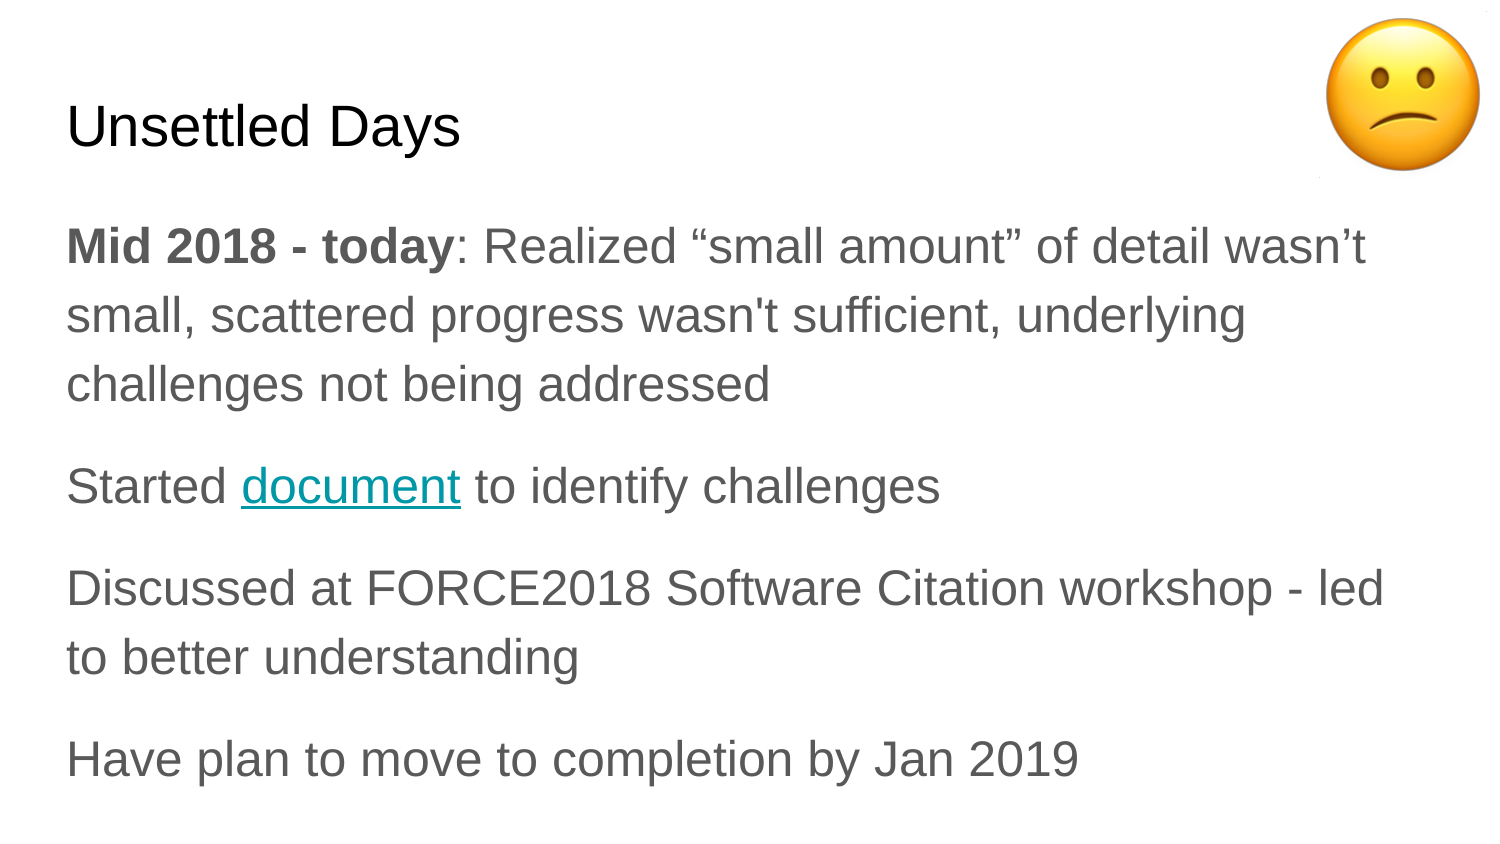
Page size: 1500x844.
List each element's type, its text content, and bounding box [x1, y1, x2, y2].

picture [1319, 11, 1487, 179]
title Unsettled Days [51, 72, 1314, 167]
list Mid 2018 - today: Realized “small amount” of detail wasn’t small, scattered progress wasn't sufficient, underlying challenges not being addressed Started document to identify challenges Discussed at FORCE2018 Software Citation workshop - led to better understanding Have plan to move to completion by Jan 2019 [51, 189, 1449, 750]
